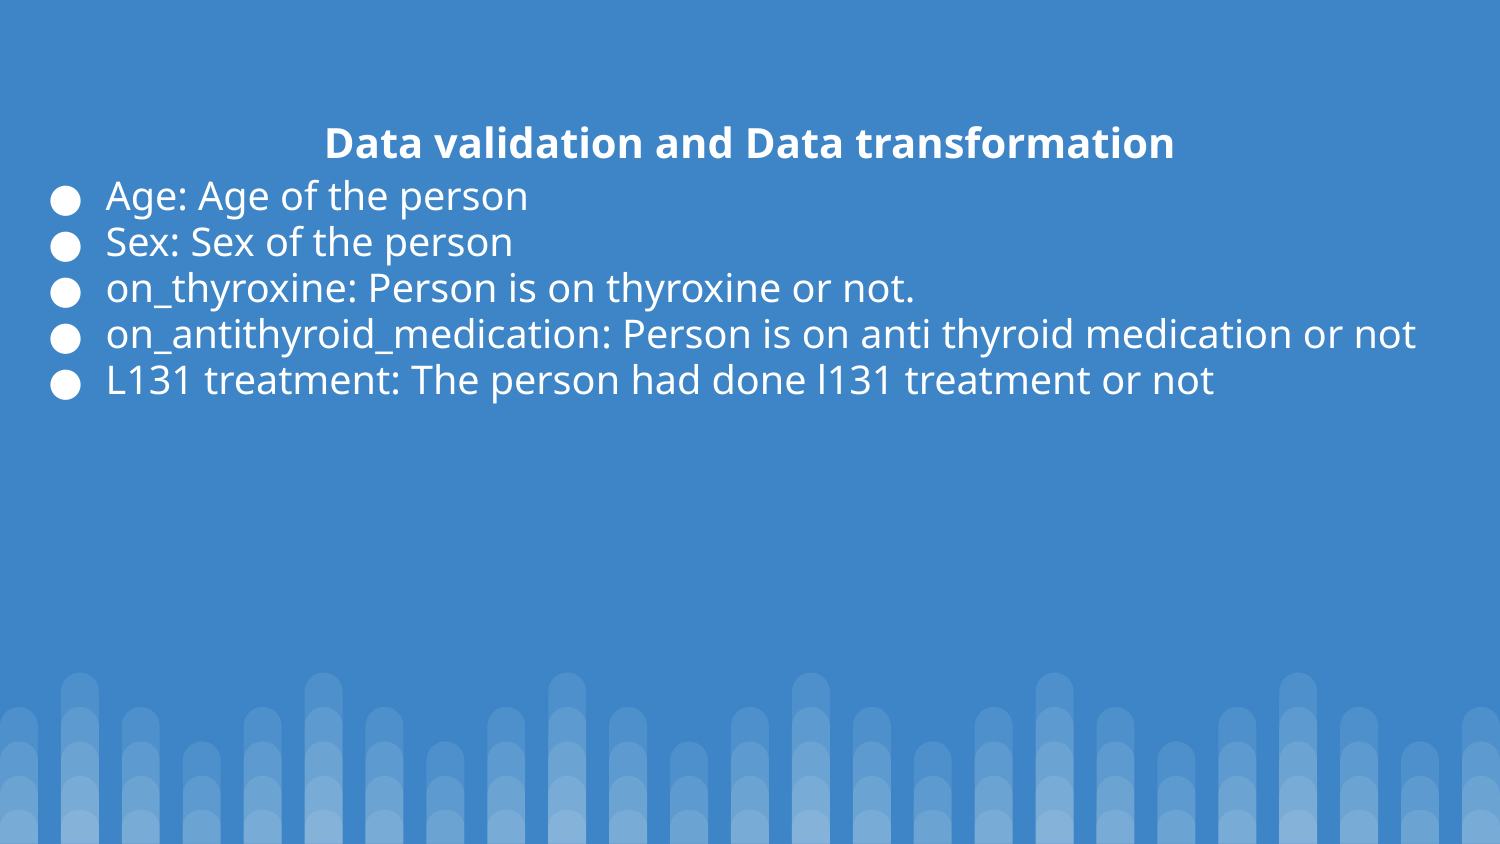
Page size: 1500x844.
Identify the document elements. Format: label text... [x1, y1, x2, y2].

list Age: Age of the person Sex: Sex of the person on_thyroxine: Person is on thyroxine or not. on_antithyroid_medication: Person is on anti thyroid medication or not L131 treatment: The person had done l131 treatment or not [15, 158, 1485, 654]
title Data validation and Data transformation [227, 90, 1273, 158]
